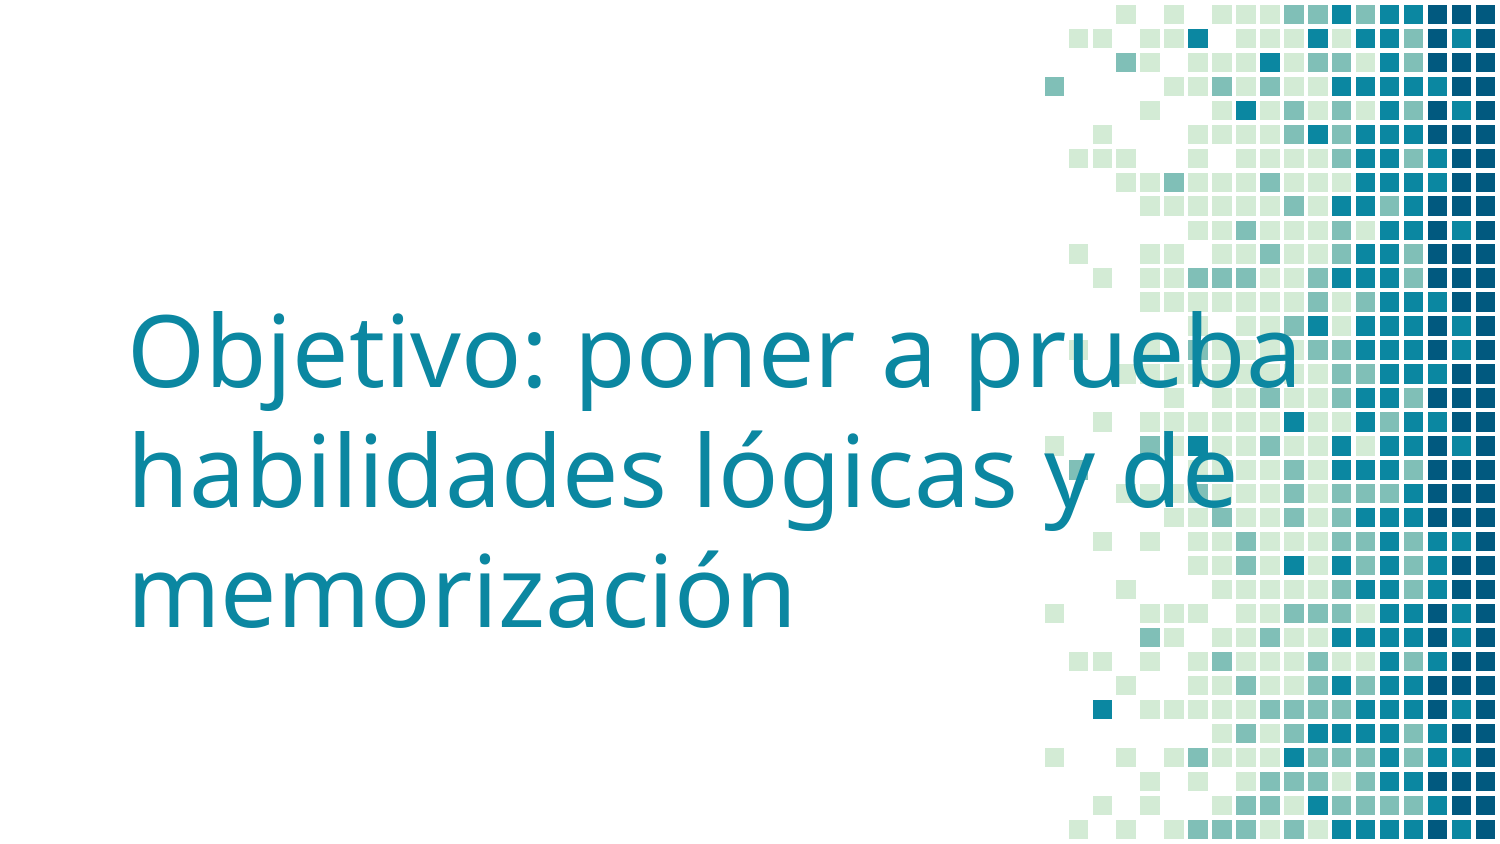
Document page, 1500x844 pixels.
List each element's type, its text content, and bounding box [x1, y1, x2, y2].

title Objetivo: poner a prueba habilidades lógicas y de memorización [112, 205, 1435, 663]
